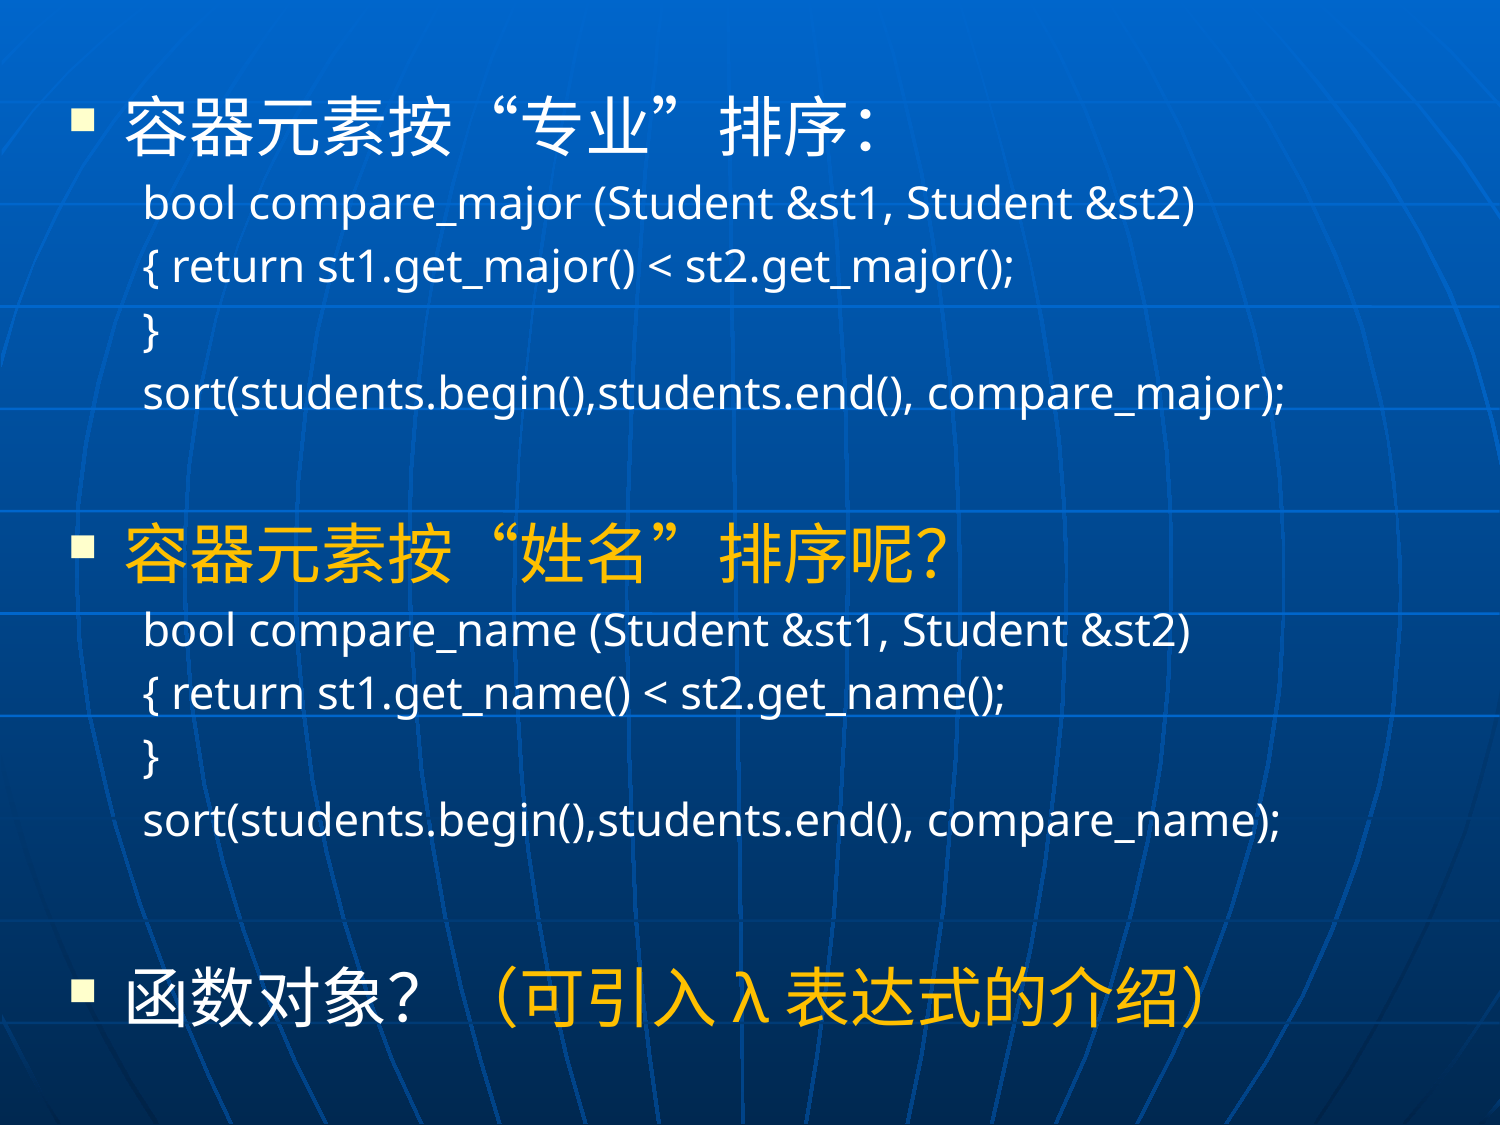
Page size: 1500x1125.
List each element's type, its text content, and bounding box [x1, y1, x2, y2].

list 容器元素按“专业”排序： bool compare_major (Student &st1, Student &st2) { return st1.get_major() < st2.get_major(); } sort(students.begin(),students.end(), compare_major); 容器元素按“姓名”排序呢？ bool compare_name (Student &st1, Student &st2) { return st1.get_name() < st2.get_name(); } sort(students.begin(),students.end(), compare_name); 函数对象？（可引入λ表达式的介绍） [52, 78, 1483, 1048]
